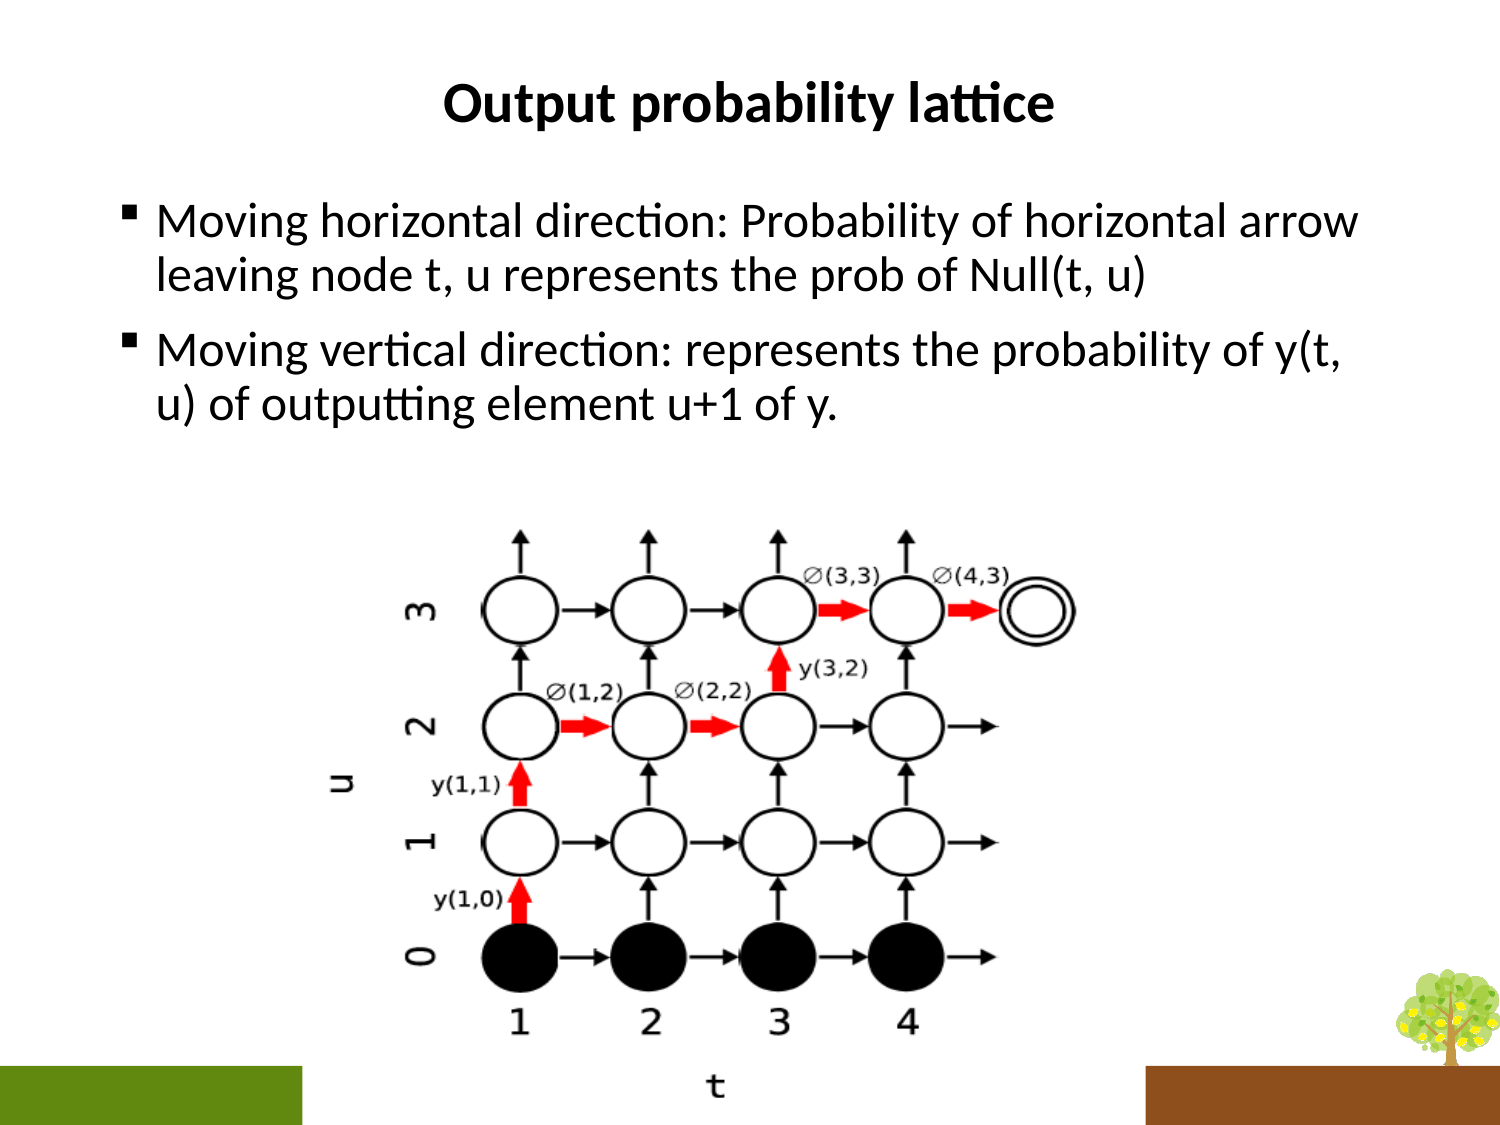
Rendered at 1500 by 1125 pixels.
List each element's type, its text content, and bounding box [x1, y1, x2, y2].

picture [302, 520, 1130, 1125]
list Moving horizontal direction: Probability of horizontal arrow leaving node t, u represents the prob of Null(t, u) Moving vertical direction: represents the probability of y(t, u) of outputting element u+1 of y. [103, 186, 1397, 1014]
title Output probability lattice [103, 59, 1397, 149]
picture [1396, 969, 1500, 1066]
